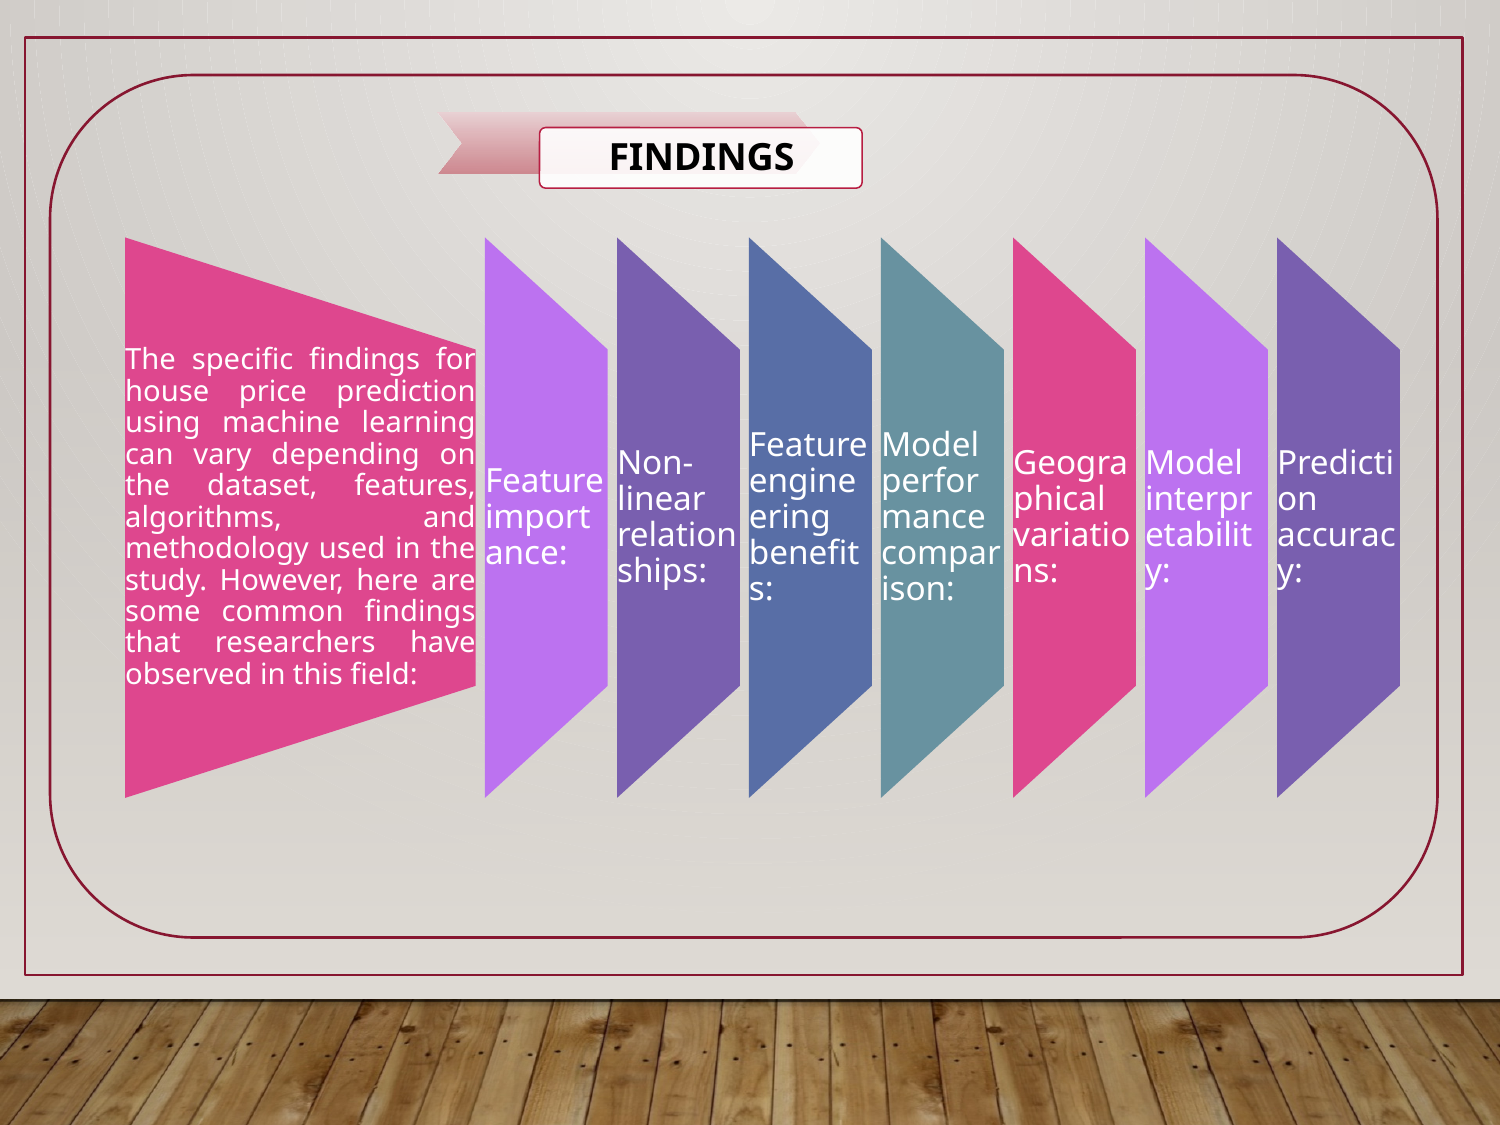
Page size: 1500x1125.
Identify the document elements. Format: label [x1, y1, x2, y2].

text_box [24, 36, 1464, 976]
picture [0, 999, 1500, 1125]
text_box [437, 112, 863, 189]
text_box [124, 237, 1401, 799]
